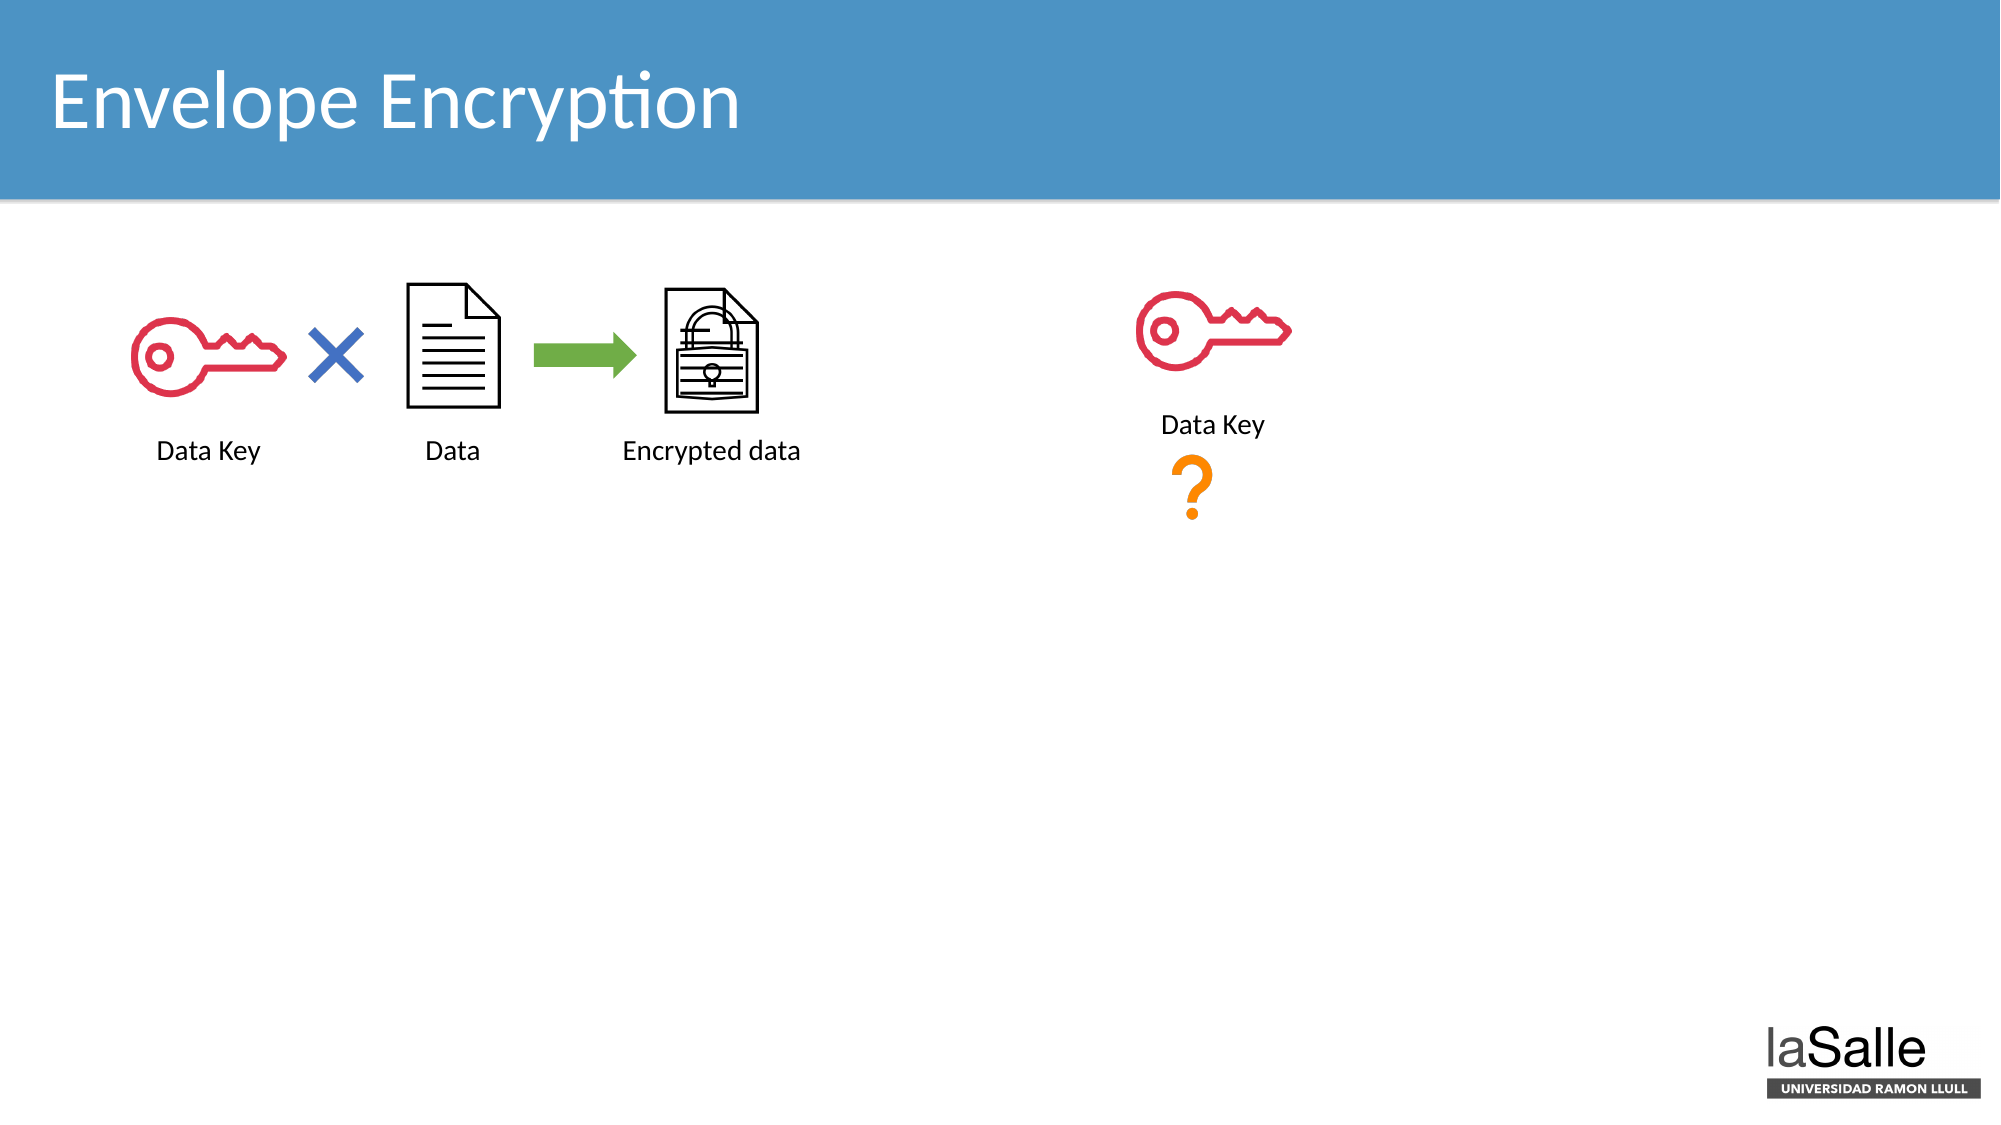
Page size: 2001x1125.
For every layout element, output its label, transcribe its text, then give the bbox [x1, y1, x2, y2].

text_box Data Key [1160, 415, 1266, 441]
picture [636, 275, 787, 426]
text_box Data [425, 431, 481, 467]
text_box Encrypted data [622, 431, 802, 467]
picture [1154, 449, 1230, 525]
text_box Envelope Encryption [35, 37, 1950, 153]
text_box [532, 329, 636, 382]
picture [298, 317, 374, 393]
picture [378, 270, 529, 421]
text_box Data Key [156, 441, 261, 467]
picture [123, 270, 294, 441]
text_box [0, 0, 2000, 200]
picture [1127, 244, 1299, 415]
picture [1767, 1026, 1981, 1104]
